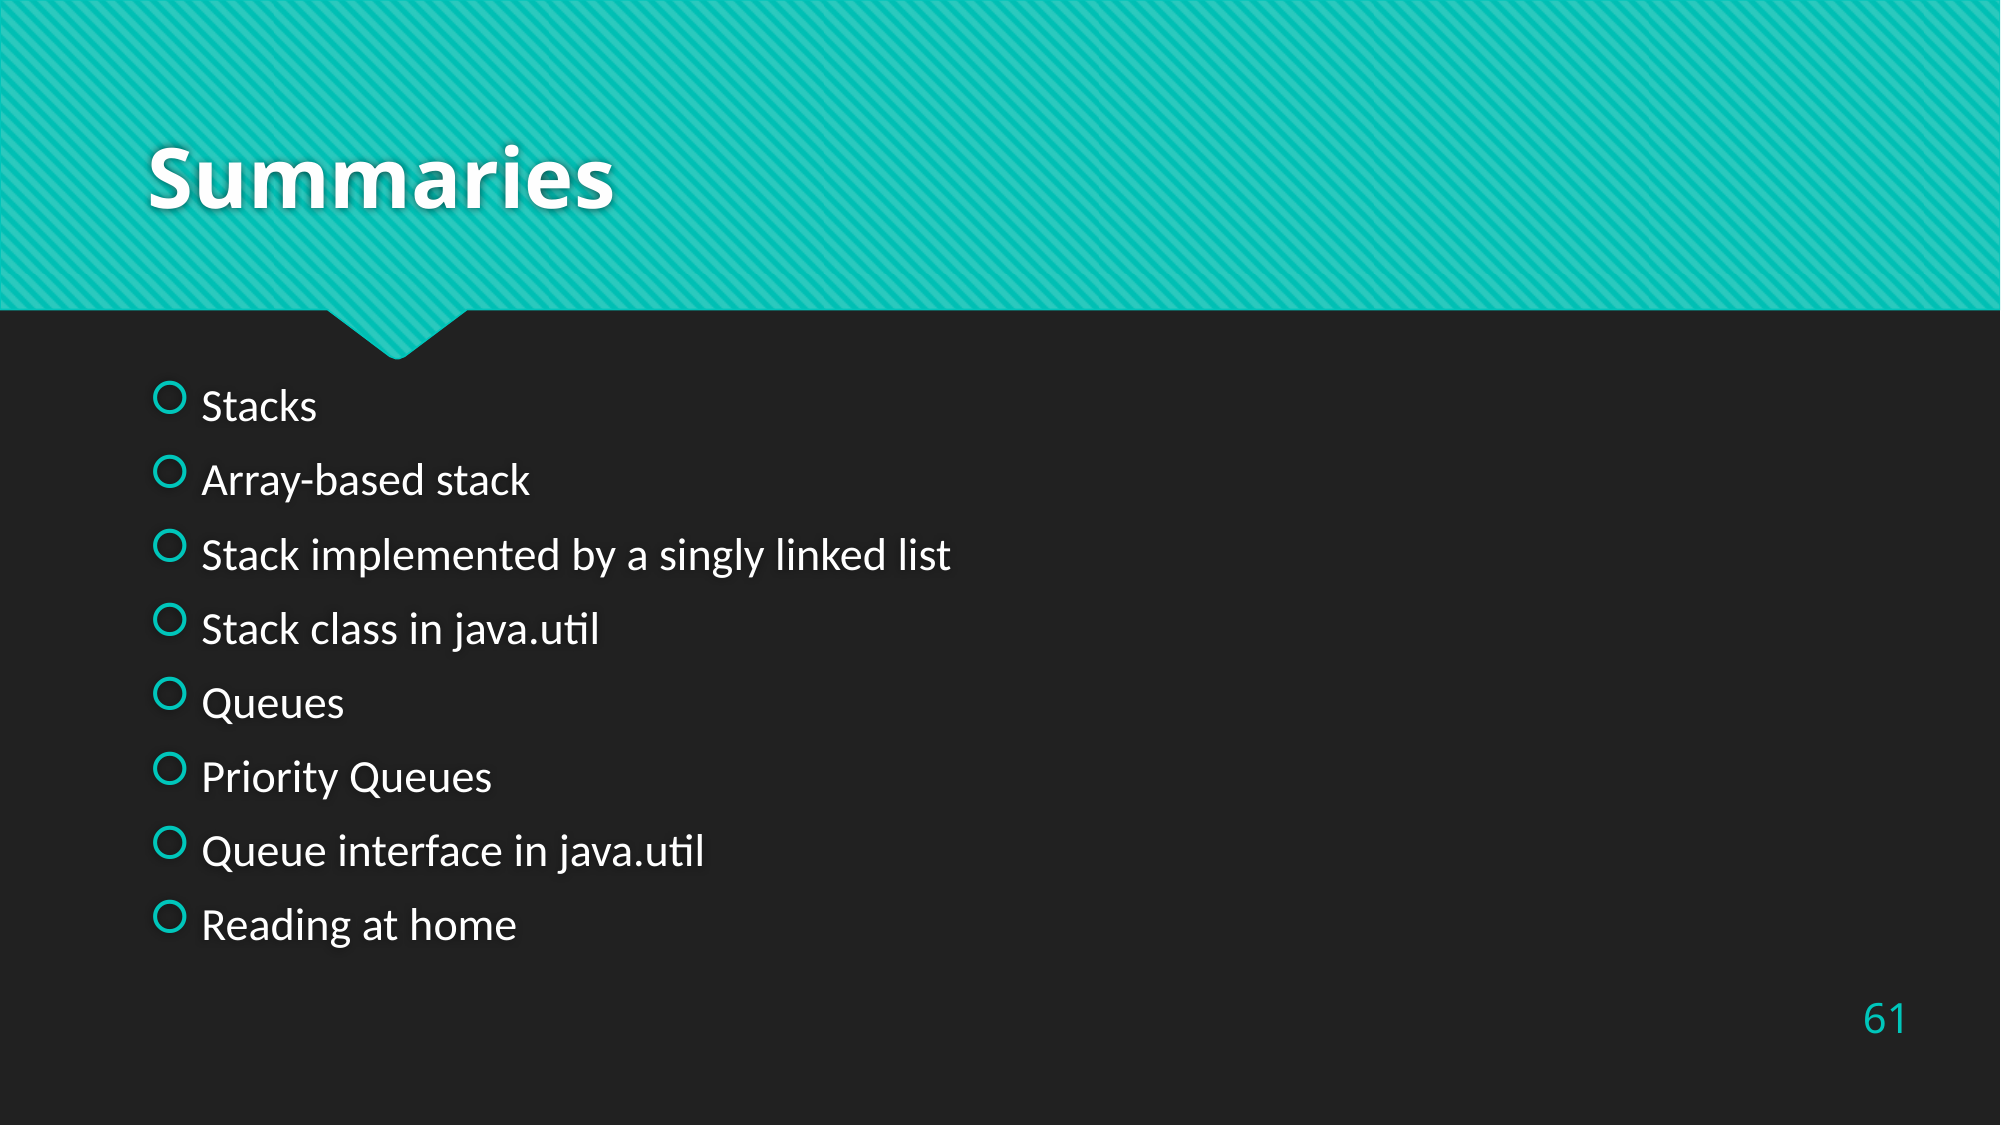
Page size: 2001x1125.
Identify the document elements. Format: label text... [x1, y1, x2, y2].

list Stacks Array-based stack Stack implemented by a singly linked list Stack class in java.util Queues Priority Queues Queue interface in java.util Reading at home [134, 364, 1866, 962]
title Summaries [132, 73, 1868, 233]
slide_number 61 [1751, 970, 1926, 1051]
